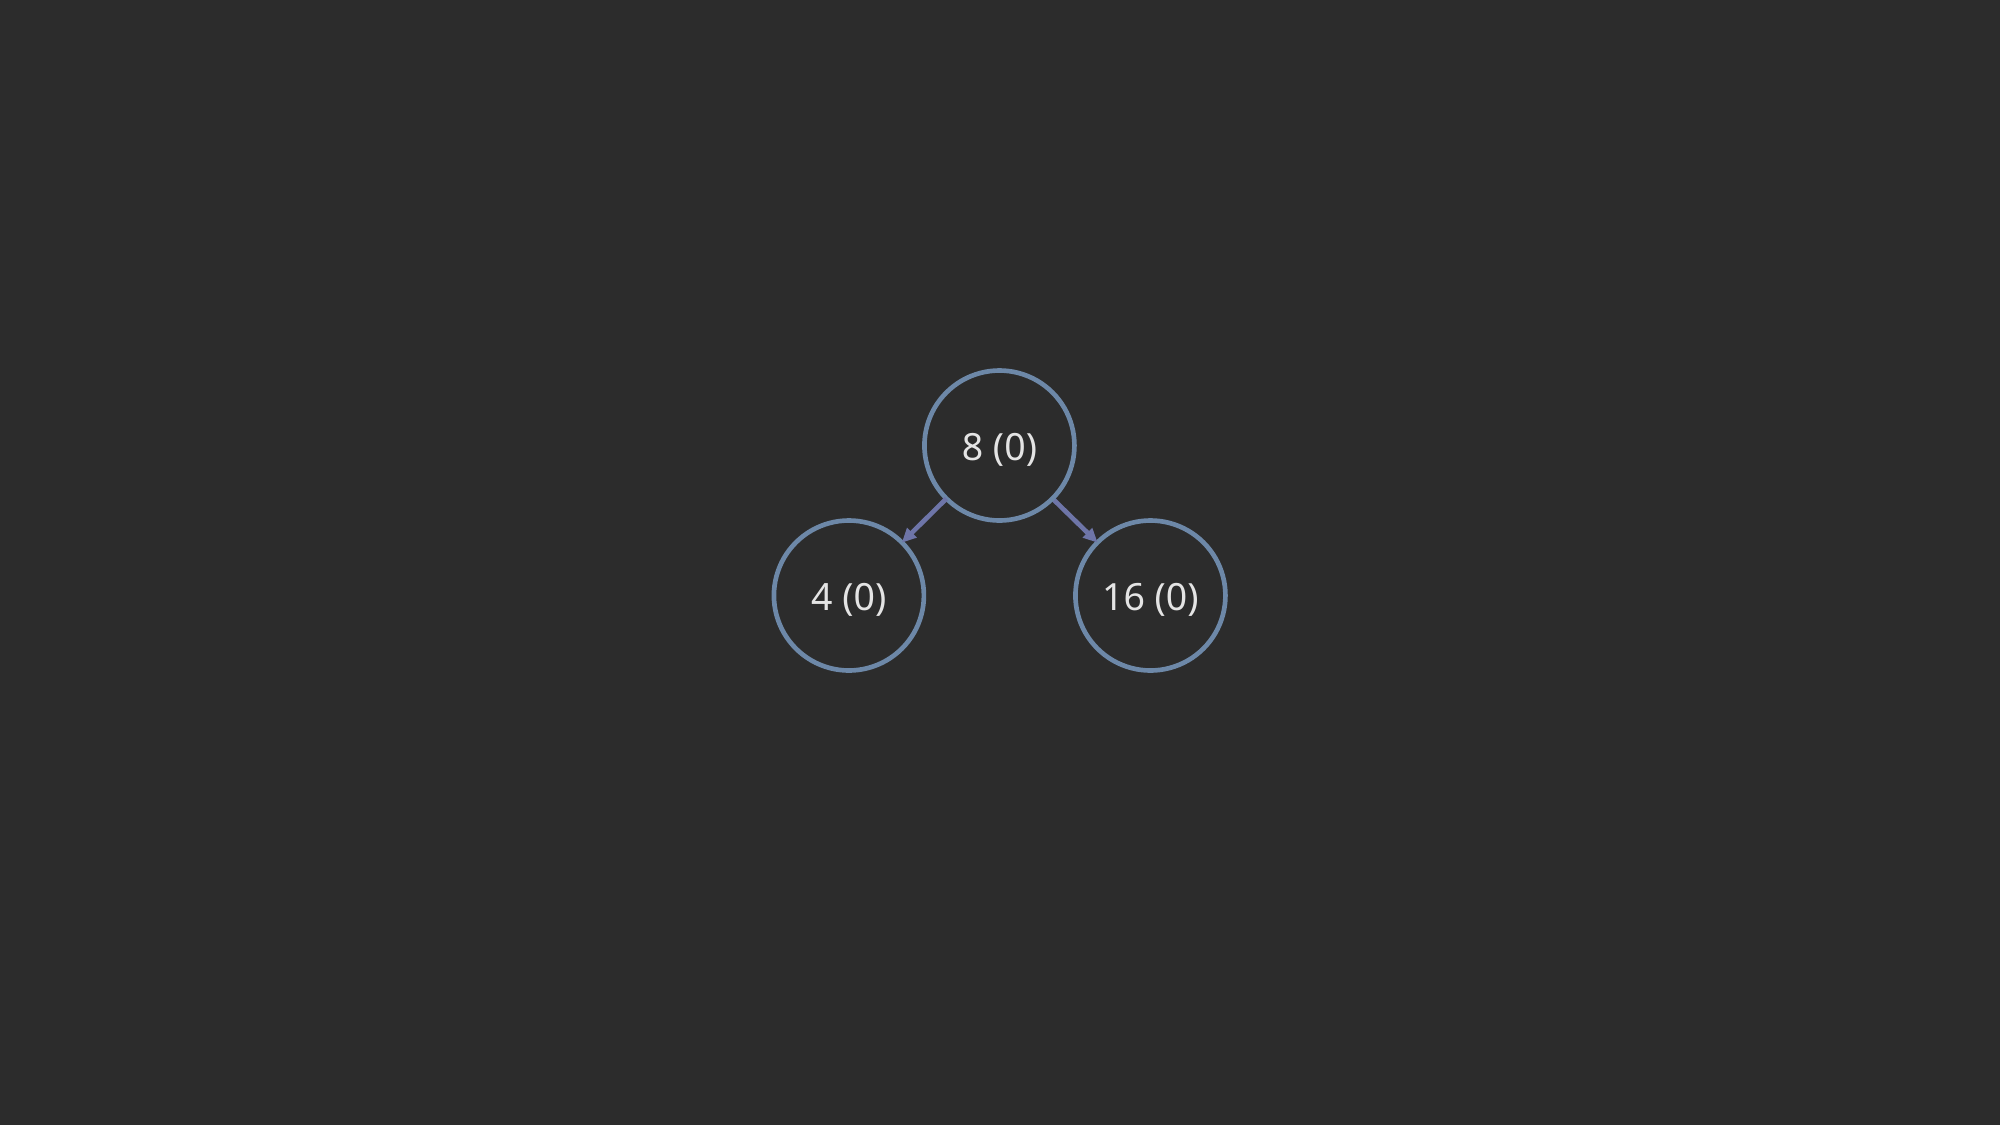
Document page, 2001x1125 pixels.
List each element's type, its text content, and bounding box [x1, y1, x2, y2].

text_box 16 (0) [1075, 520, 1226, 671]
text_box 4 (0) [773, 520, 924, 671]
text_box 8 (0) [924, 370, 1075, 521]
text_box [901, 498, 947, 543]
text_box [1052, 498, 1098, 543]
